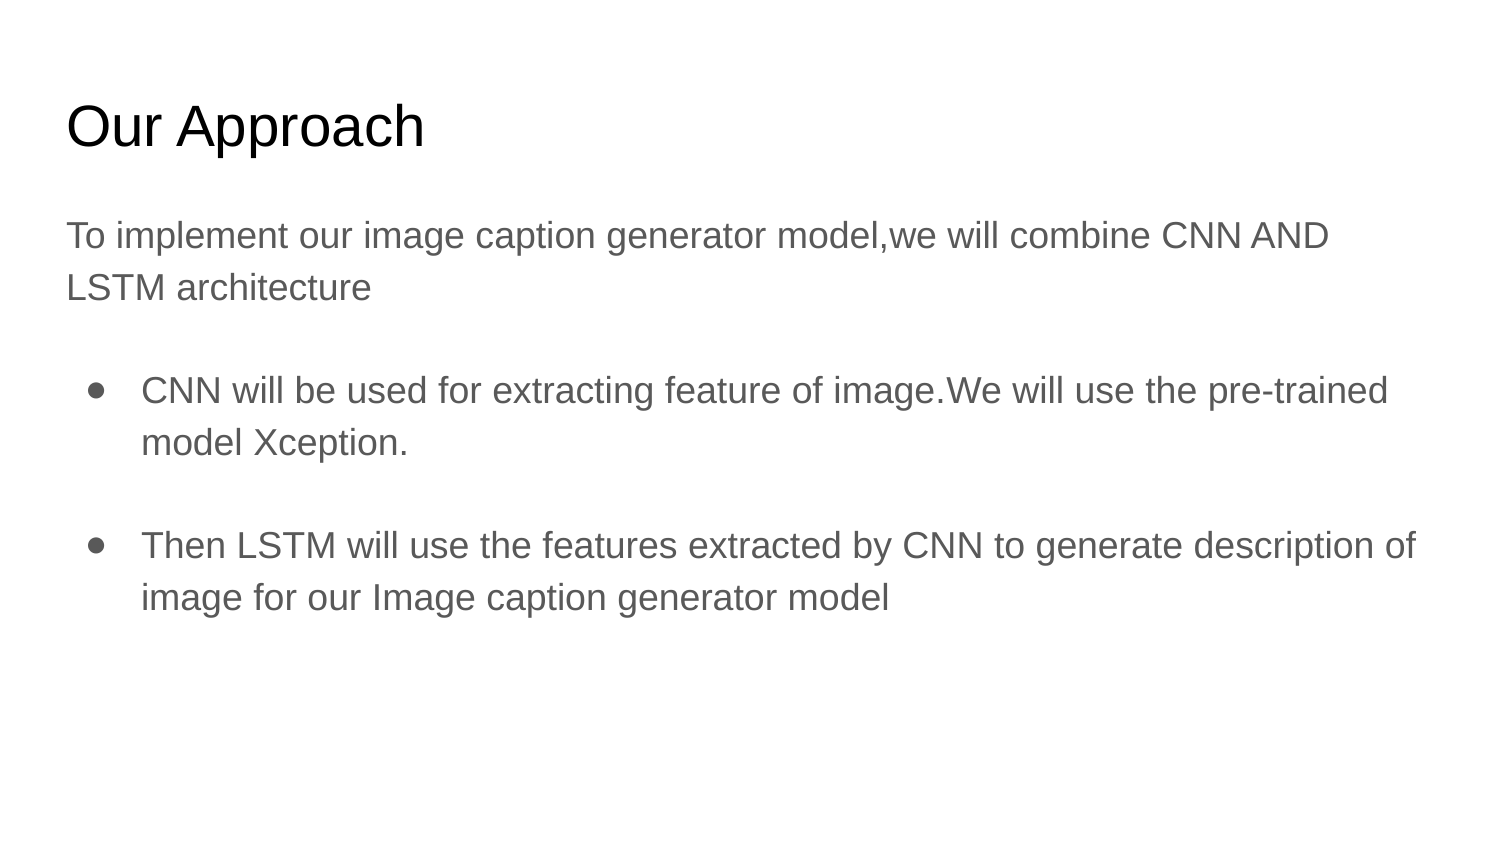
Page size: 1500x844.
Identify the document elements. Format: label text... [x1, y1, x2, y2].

title Our Approach [51, 72, 1449, 167]
list To implement our image caption generator model,we will combine CNN AND LSTM architecture CNN will be used for extracting feature of image.We will use the pre-trained model Xception. Then LSTM will use the features extracted by CNN to generate description of image for our Image caption generator model [51, 189, 1449, 750]
